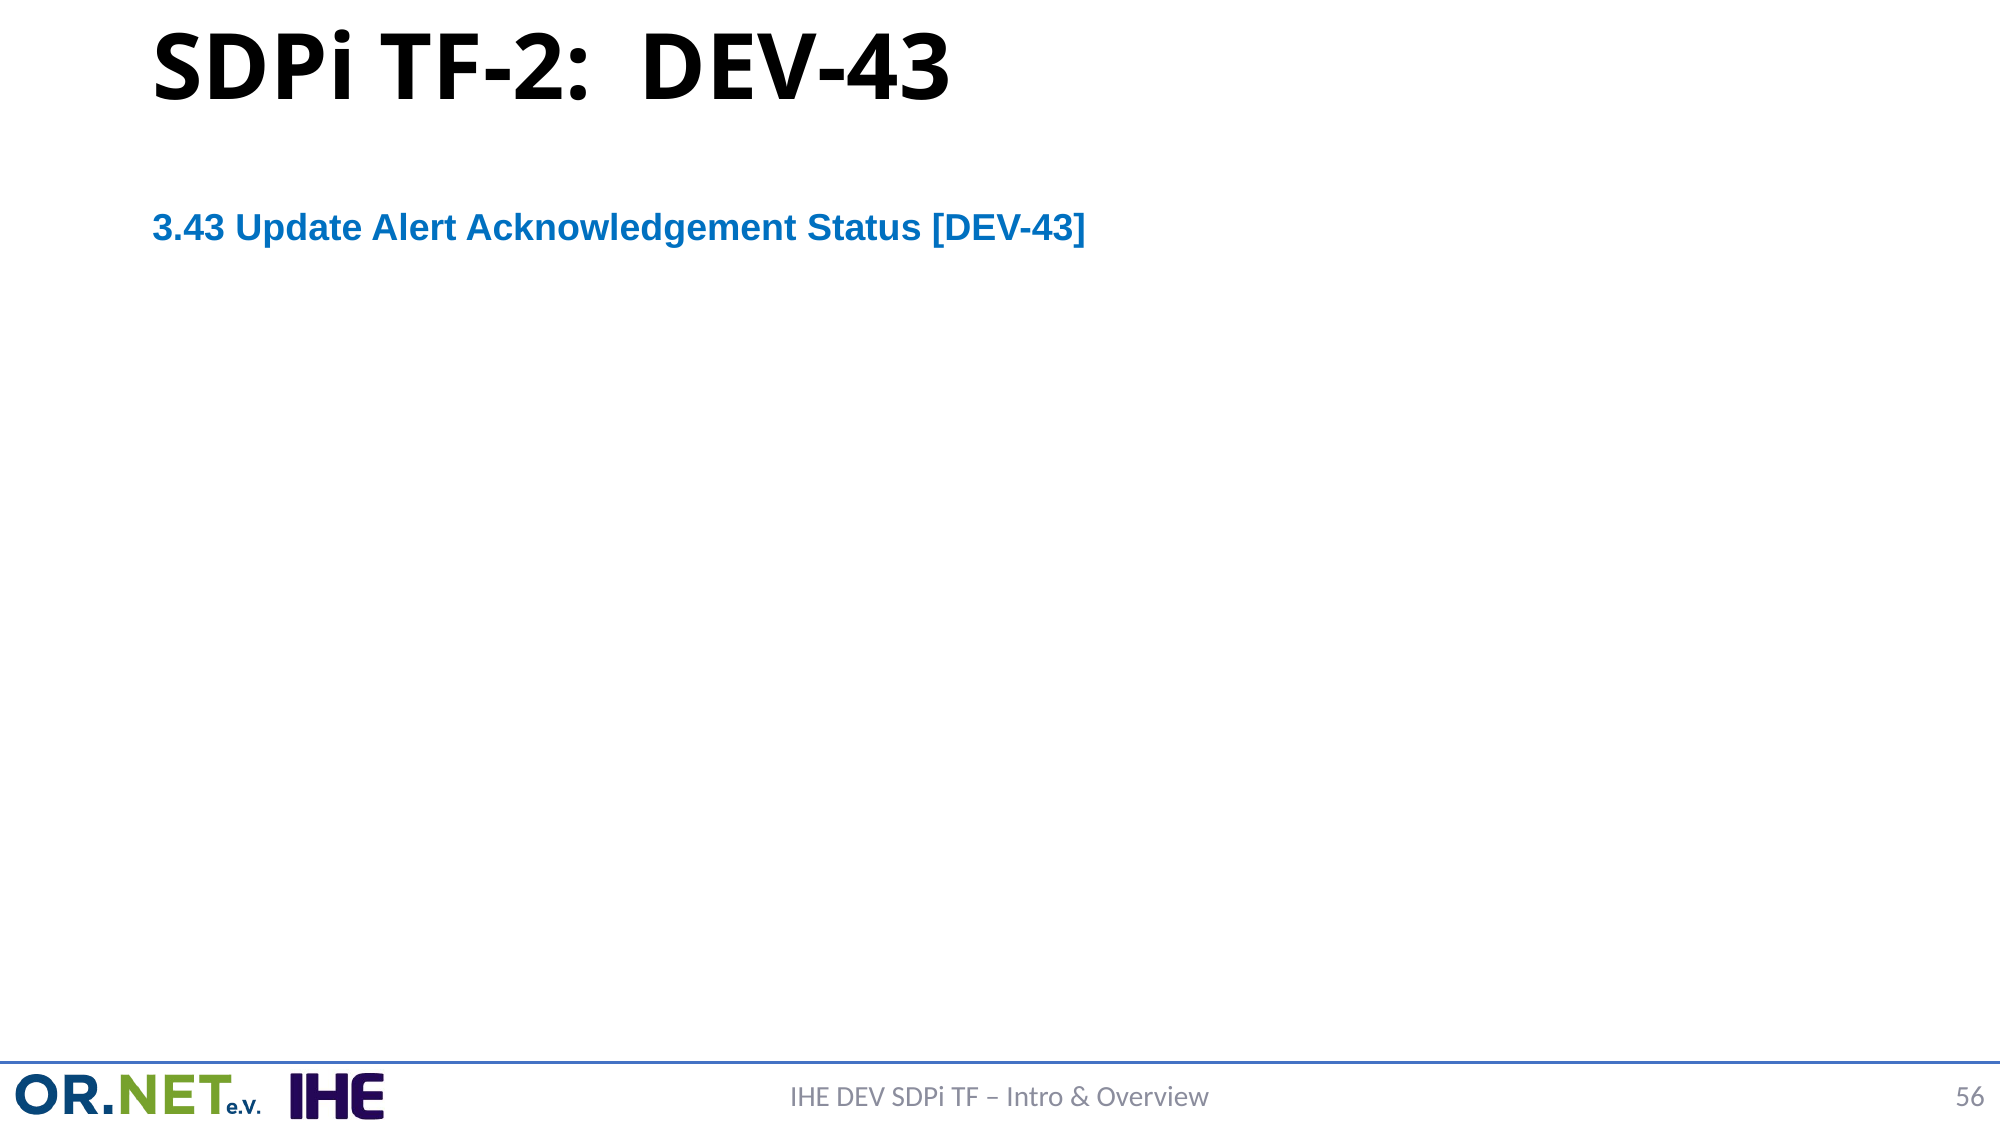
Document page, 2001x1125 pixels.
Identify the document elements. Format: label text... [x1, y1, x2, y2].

title SDPi TF-2: DEV-43 [137, 3, 1863, 136]
footer IHE DEV SDPi TF – Intro & Overview [268, 1064, 1810, 1125]
picture [290, 1068, 386, 1120]
slide_number 56 [1810, 1064, 2000, 1125]
picture [7, 1062, 268, 1125]
text_box 3.43 Update Alert Acknowledgement Status [DEV-43] [137, 195, 1139, 256]
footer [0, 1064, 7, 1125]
